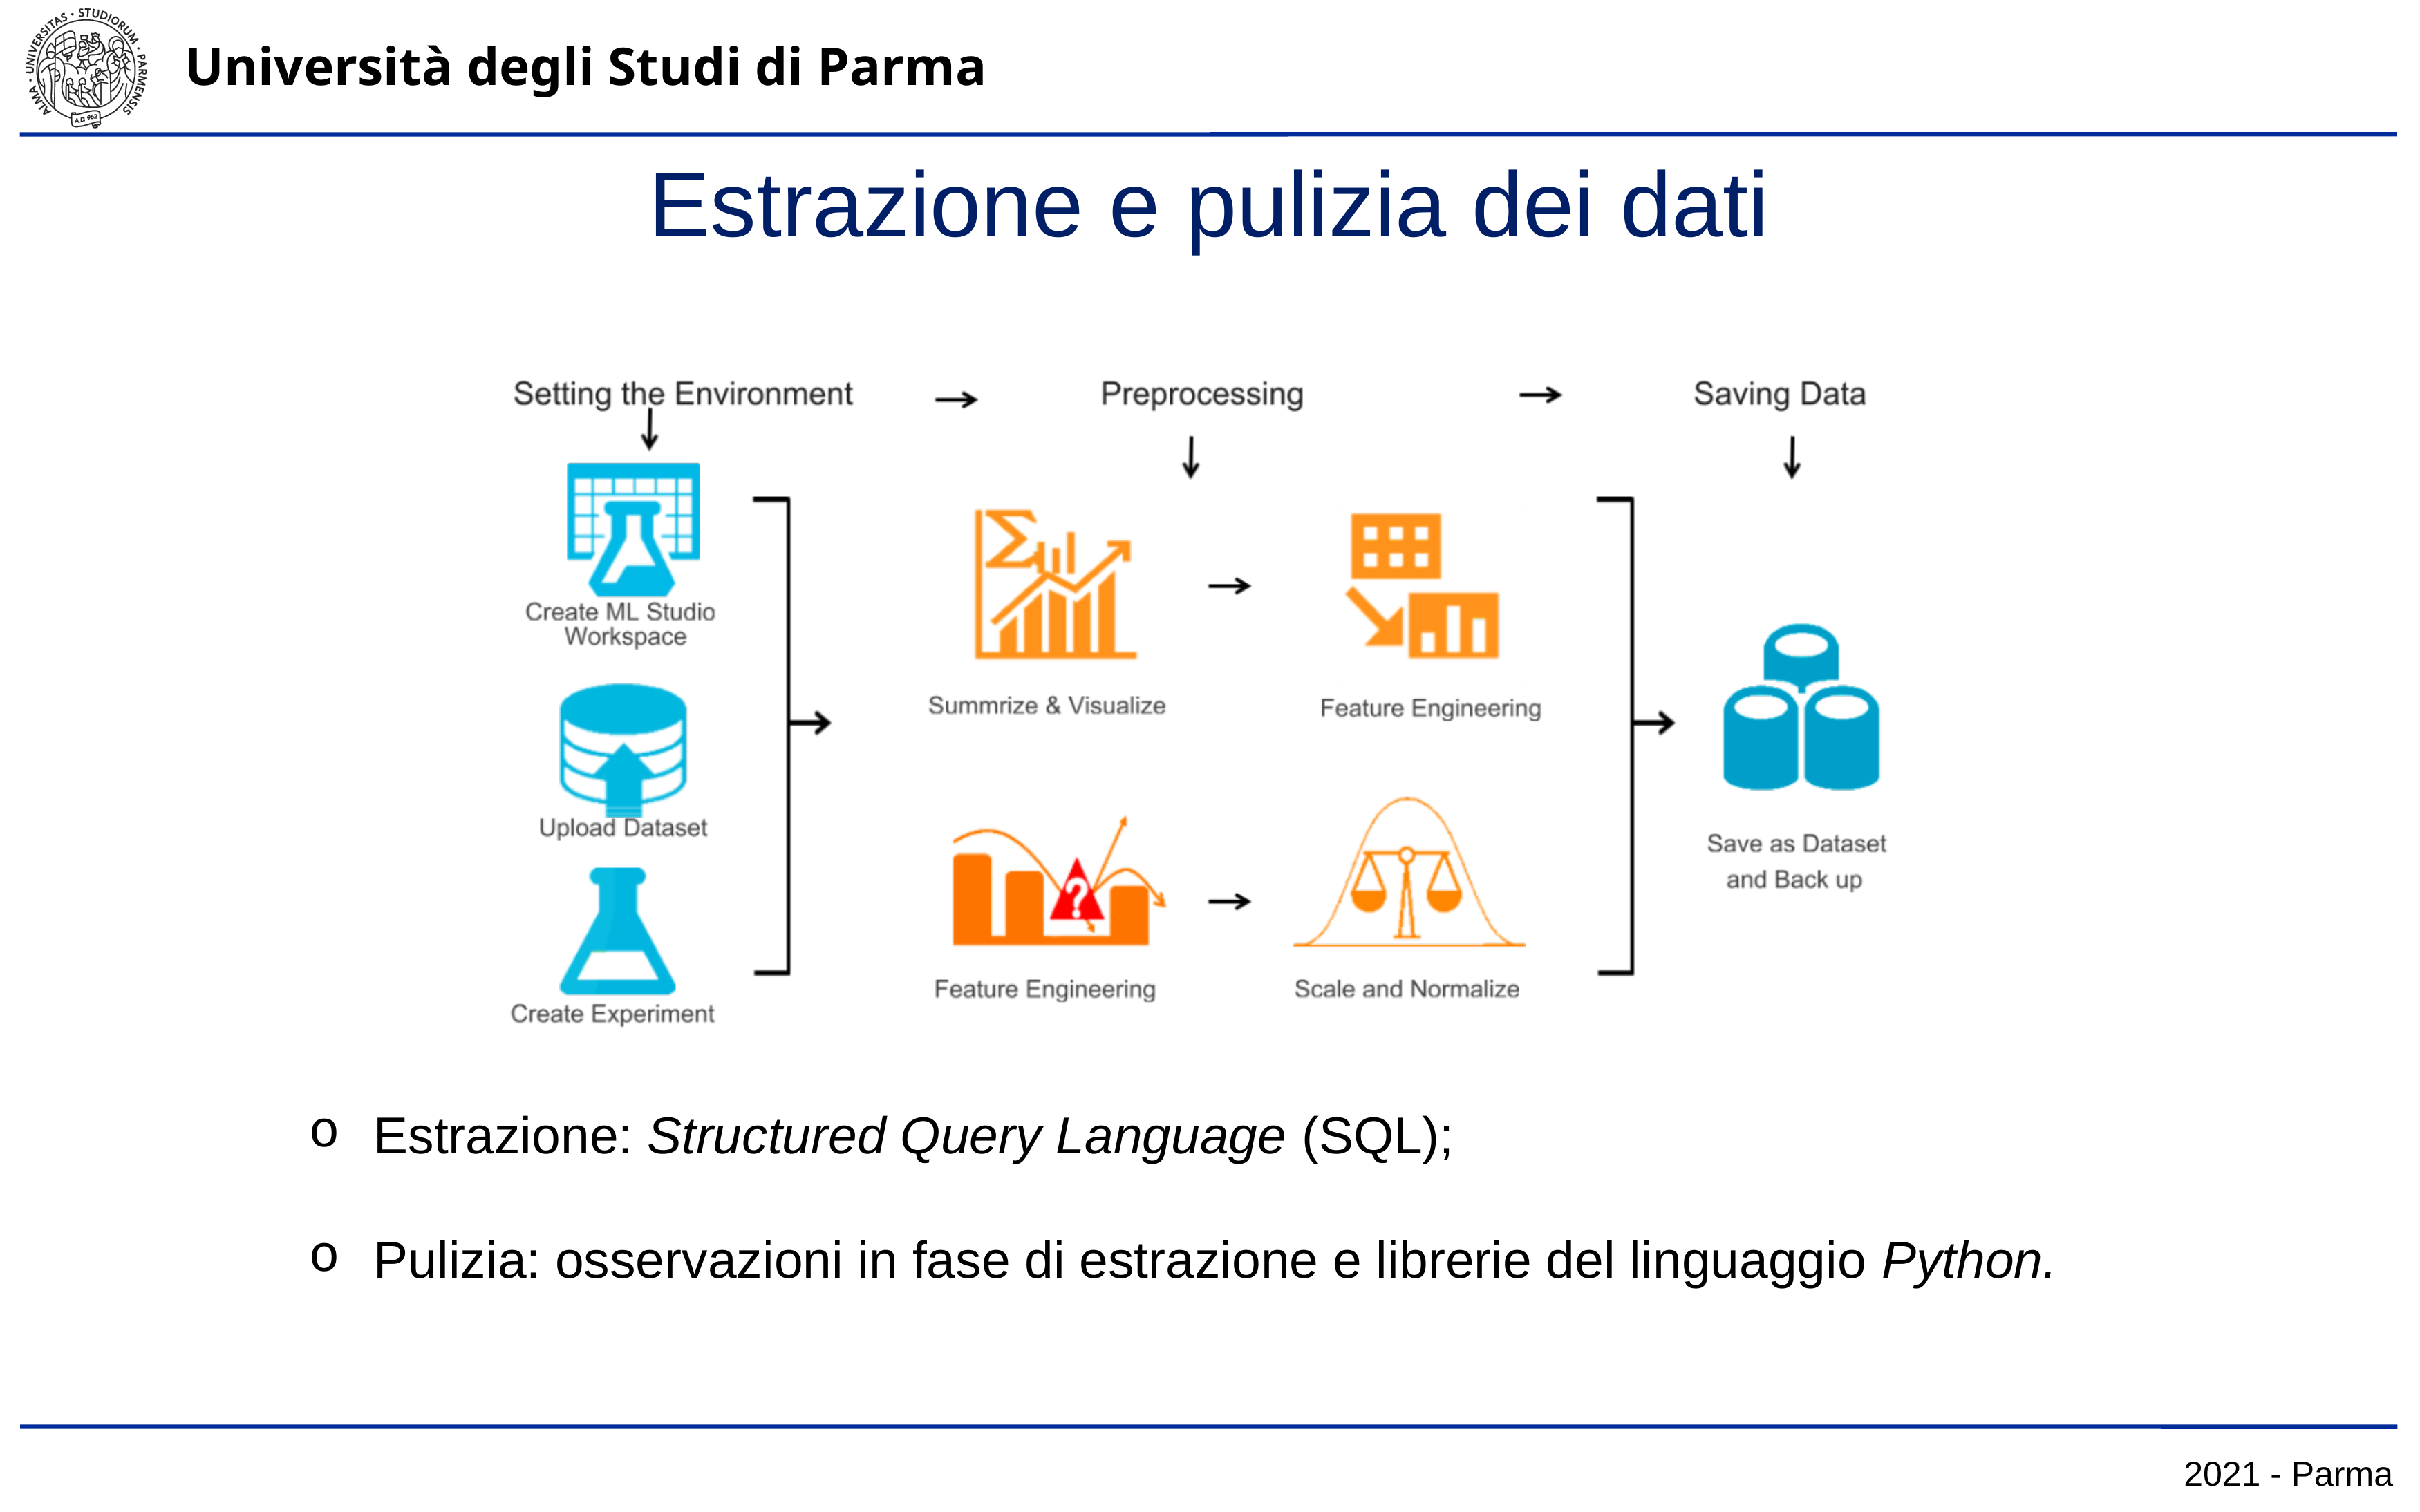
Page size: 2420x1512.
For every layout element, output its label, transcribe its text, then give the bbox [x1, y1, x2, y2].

text_box Estrazione e pulizia dei dati [20, 144, 2398, 256]
picture [25, 8, 148, 131]
text_box Estrazione: Structured Query Language (SQL); Pulizia: osservazioni in fase di estrazione e librerie del linguaggio Python. [298, 1097, 2068, 1294]
picture [435, 287, 1982, 1097]
